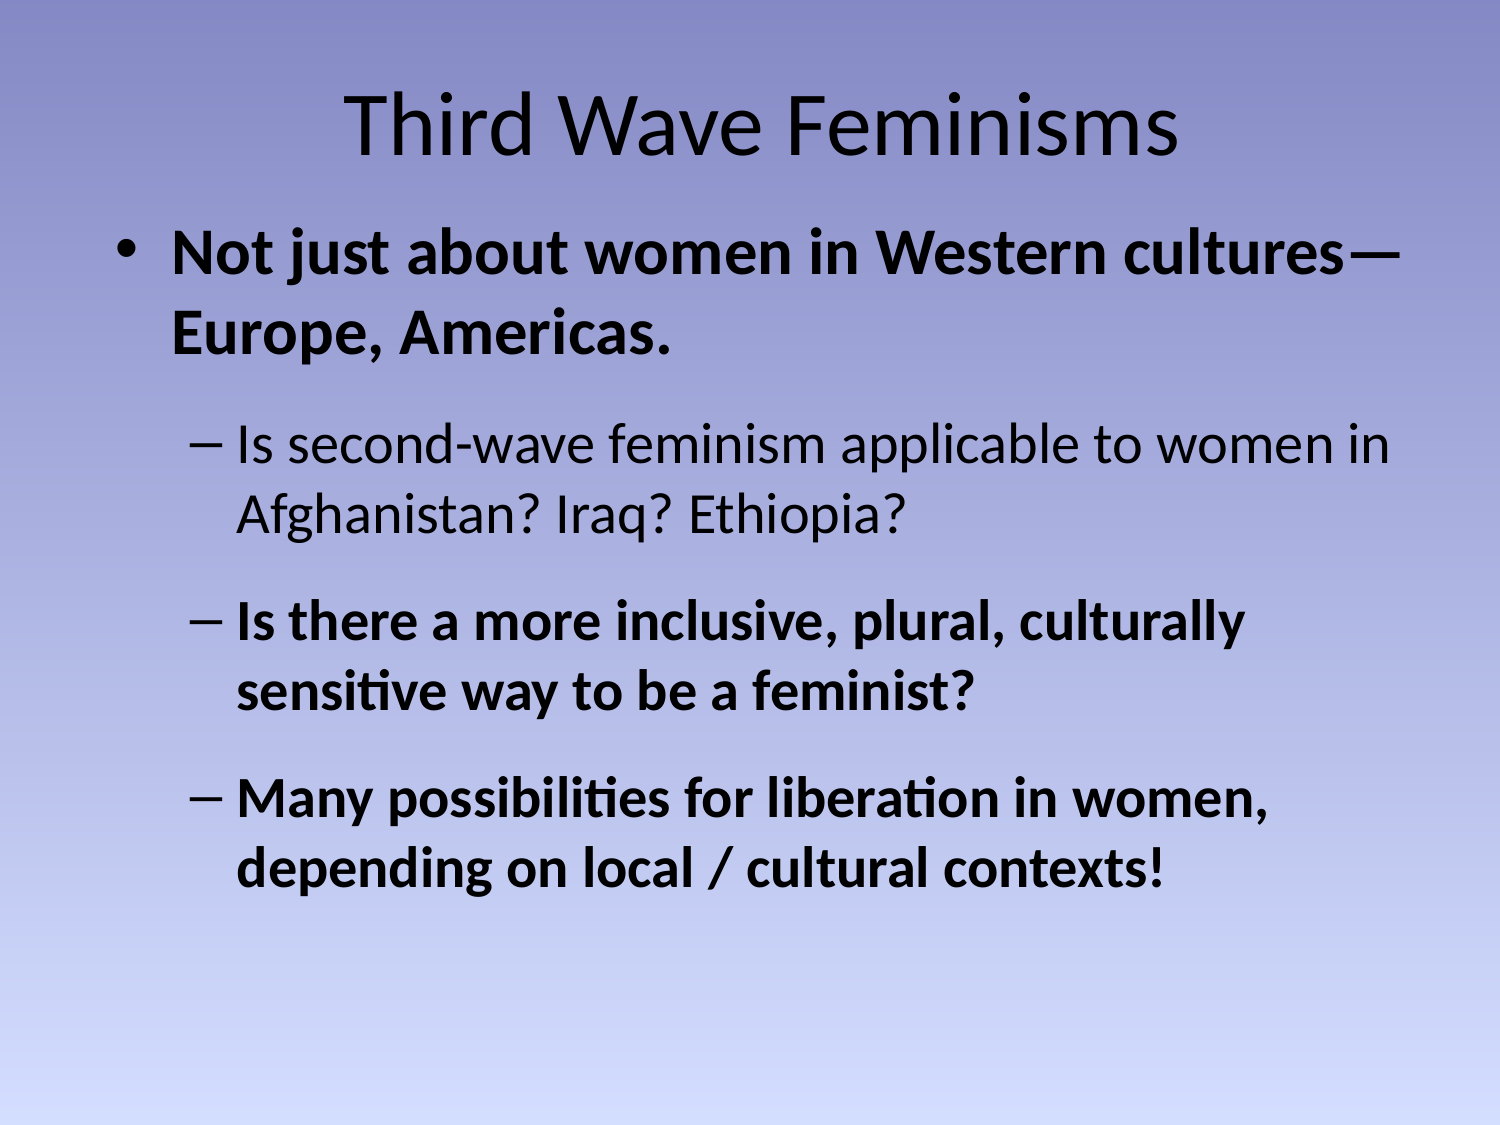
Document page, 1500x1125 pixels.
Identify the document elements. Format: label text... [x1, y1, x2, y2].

list Not just about women in Western cultures—Europe, Americas. Is second-wave feminism applicable to women in Afghanistan? Iraq? Ethiopia? Is there a more inclusive, plural, culturally sensitive way to be a feminist? Many possibilities for liberation in women, depending on local / cultural contexts! [99, 200, 1450, 1125]
title Third Wave Feminisms [87, 24, 1438, 213]
